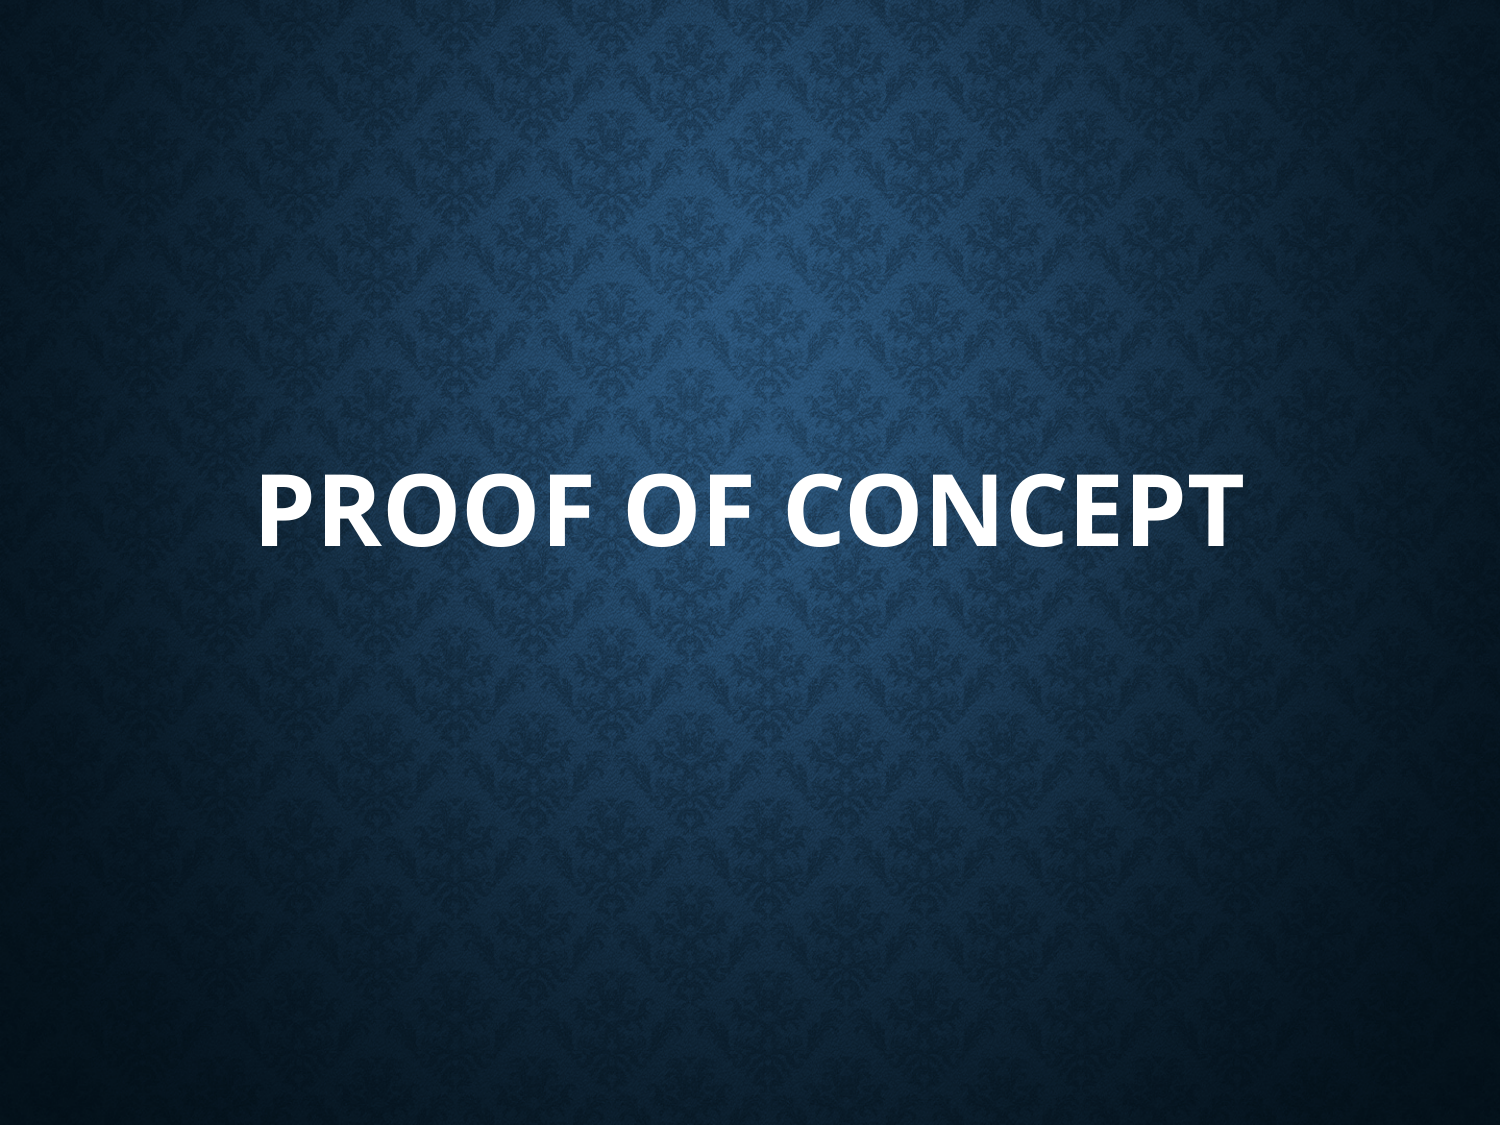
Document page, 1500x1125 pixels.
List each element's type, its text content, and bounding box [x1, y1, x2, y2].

title PROOF OF CONCEPT [112, 184, 1388, 576]
